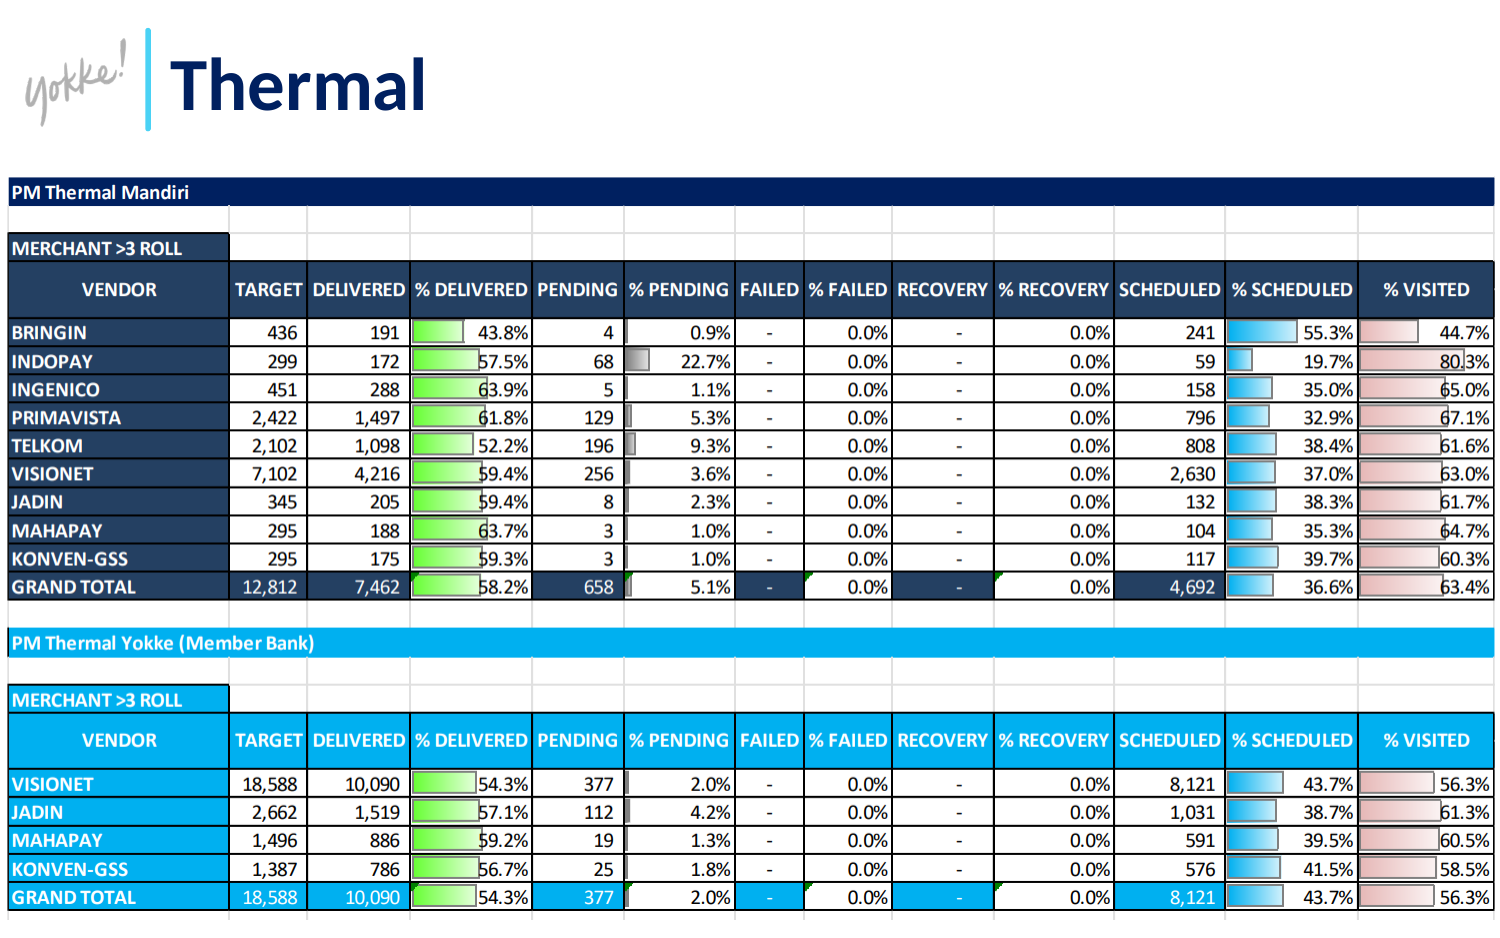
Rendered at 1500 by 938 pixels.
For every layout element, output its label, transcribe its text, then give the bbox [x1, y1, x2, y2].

text_box Thermal [155, 28, 1456, 128]
picture [0, 0, 1500, 938]
